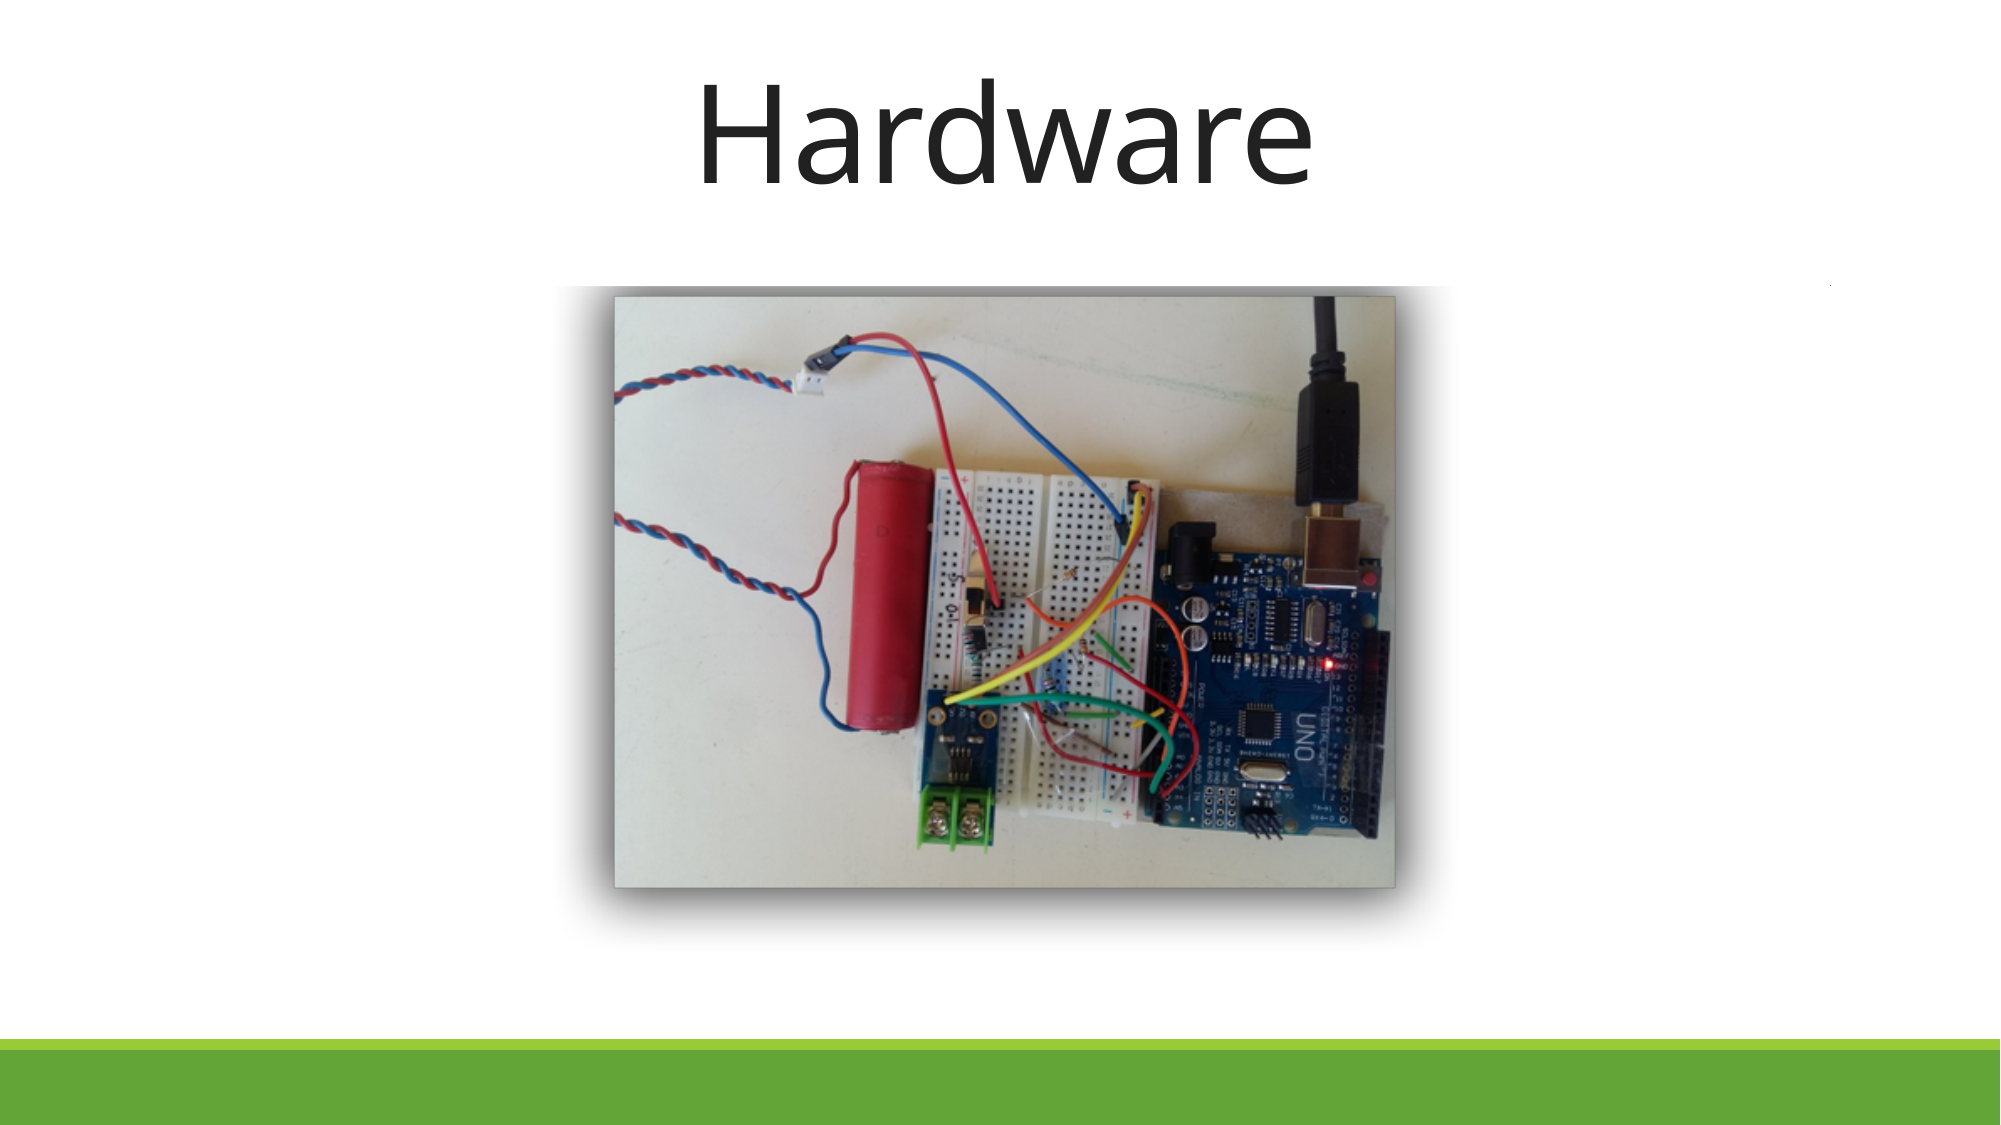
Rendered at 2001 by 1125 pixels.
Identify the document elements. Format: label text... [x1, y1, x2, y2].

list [543, 225, 1467, 959]
title Hardware [180, 45, 1830, 287]
